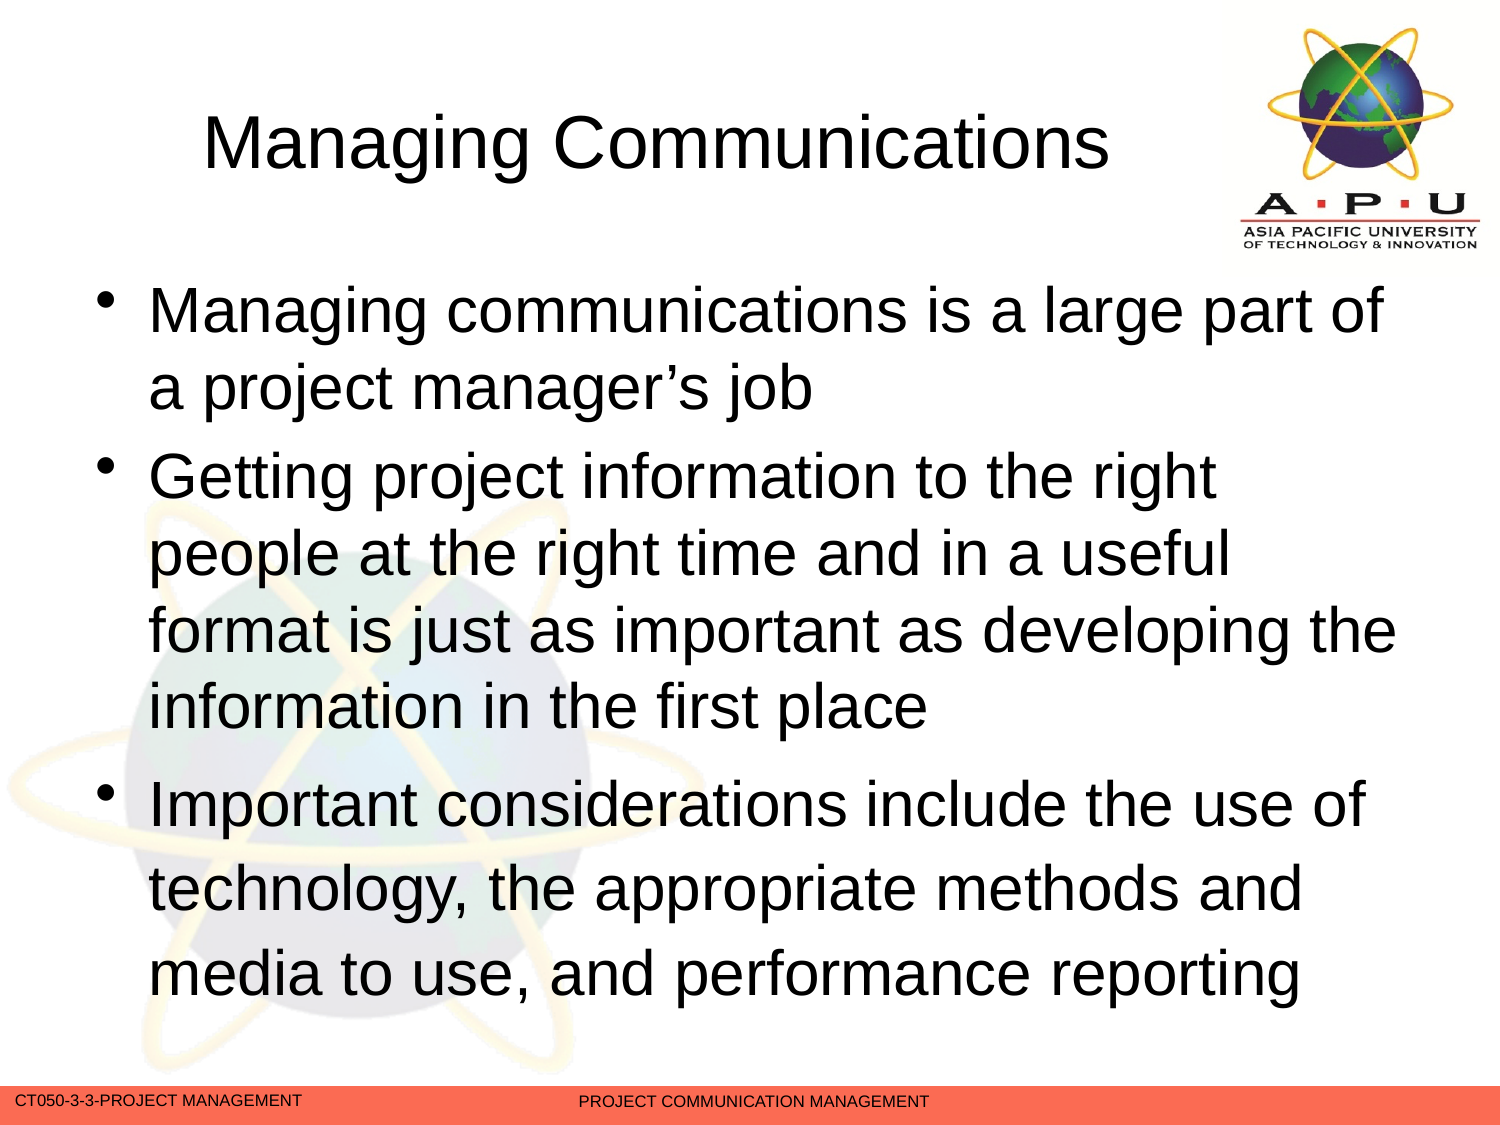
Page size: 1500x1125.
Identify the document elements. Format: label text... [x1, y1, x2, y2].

picture [1222, 0, 1500, 277]
title Managing Communications [79, 45, 1235, 233]
list Managing communications is a large part of a project manager’s job Getting project information to the right people at the right time and in a useful format is just as important as developing the information in the first place Important considerations include the use of technology, the appropriate methods and media to use, and performance reporting [79, 260, 1430, 1085]
